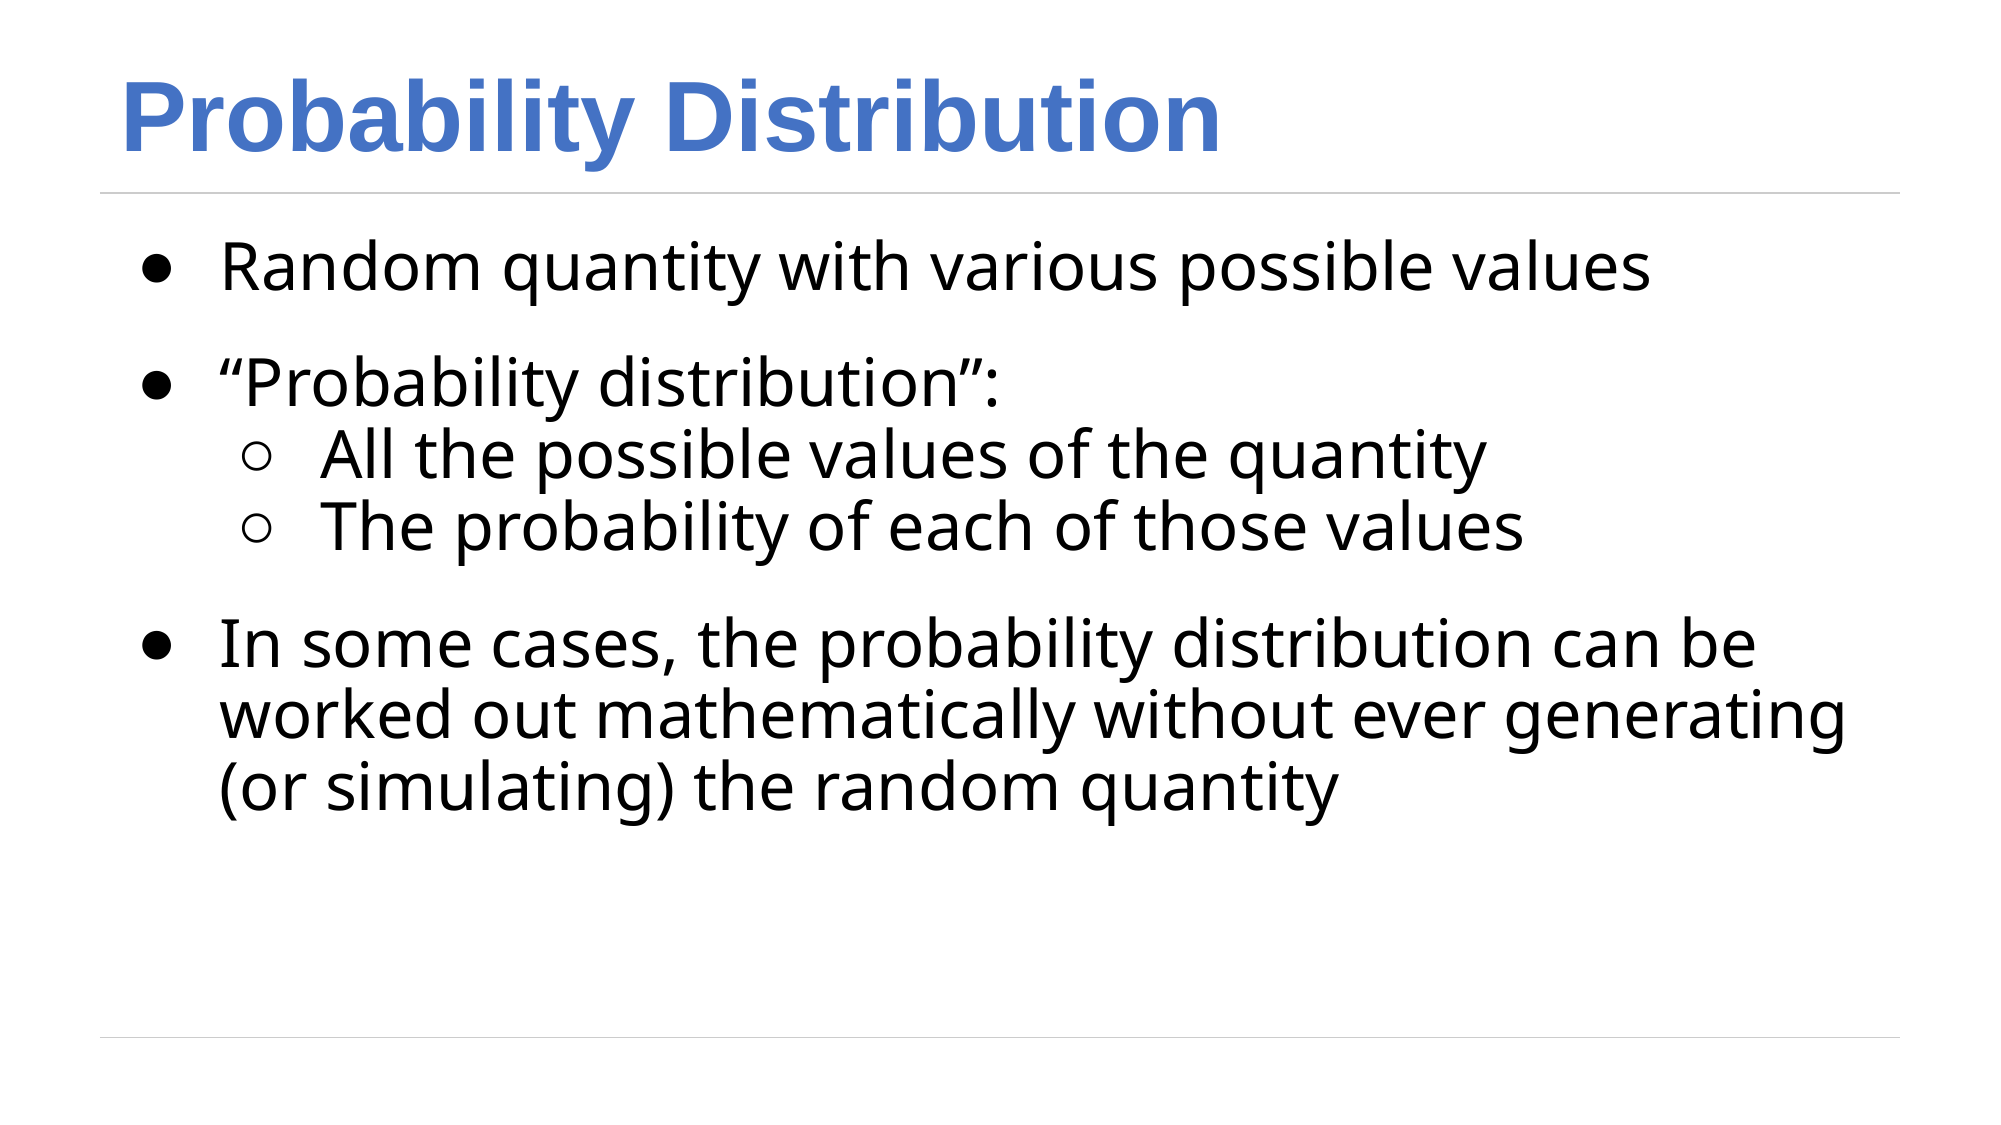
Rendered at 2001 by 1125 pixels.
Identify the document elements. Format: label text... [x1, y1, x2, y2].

list Random quantity with various possible values “Probability distribution”: All the possible values of the quantity The probability of each of those values In some cases, the probability distribution can be worked out mathematically without ever generating (or simulating) the random quantity [99, 212, 1900, 1005]
title Probability Distribution [99, 45, 1567, 193]
